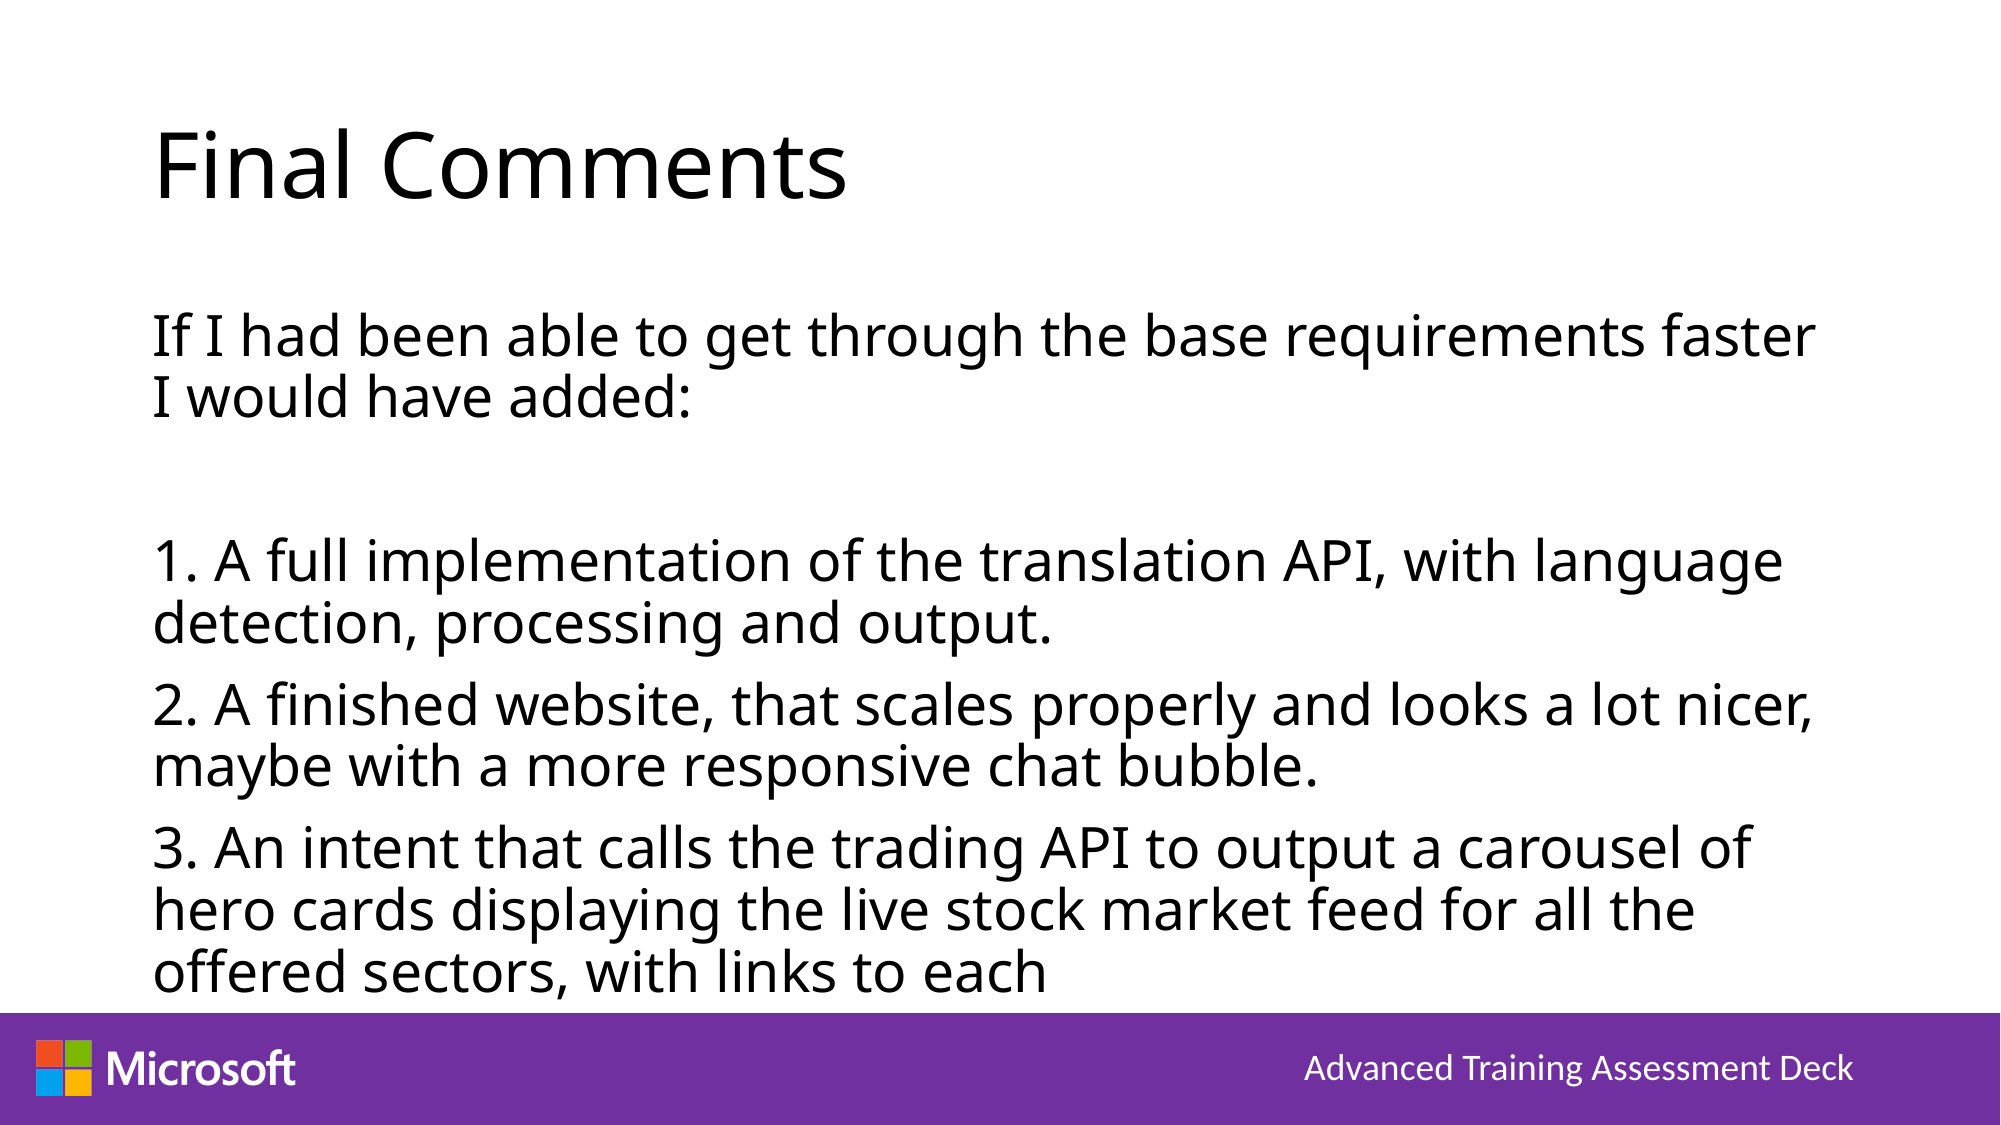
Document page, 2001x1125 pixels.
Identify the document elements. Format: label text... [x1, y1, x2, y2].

title Final Comments [137, 59, 1863, 278]
list If I had been able to get through the base requirements faster I would have added: 1. A full implementation of the translation API, with language detection, processing and output. 2. A finished website, that scales properly and looks a lot nicer, maybe with a more responsive chat bubble. 3. An intent that calls the trading API to output a carousel of hero cards displaying the live stock market feed for all the offered sectors, with links to each [137, 299, 1863, 1014]
picture [0, 1007, 331, 1125]
